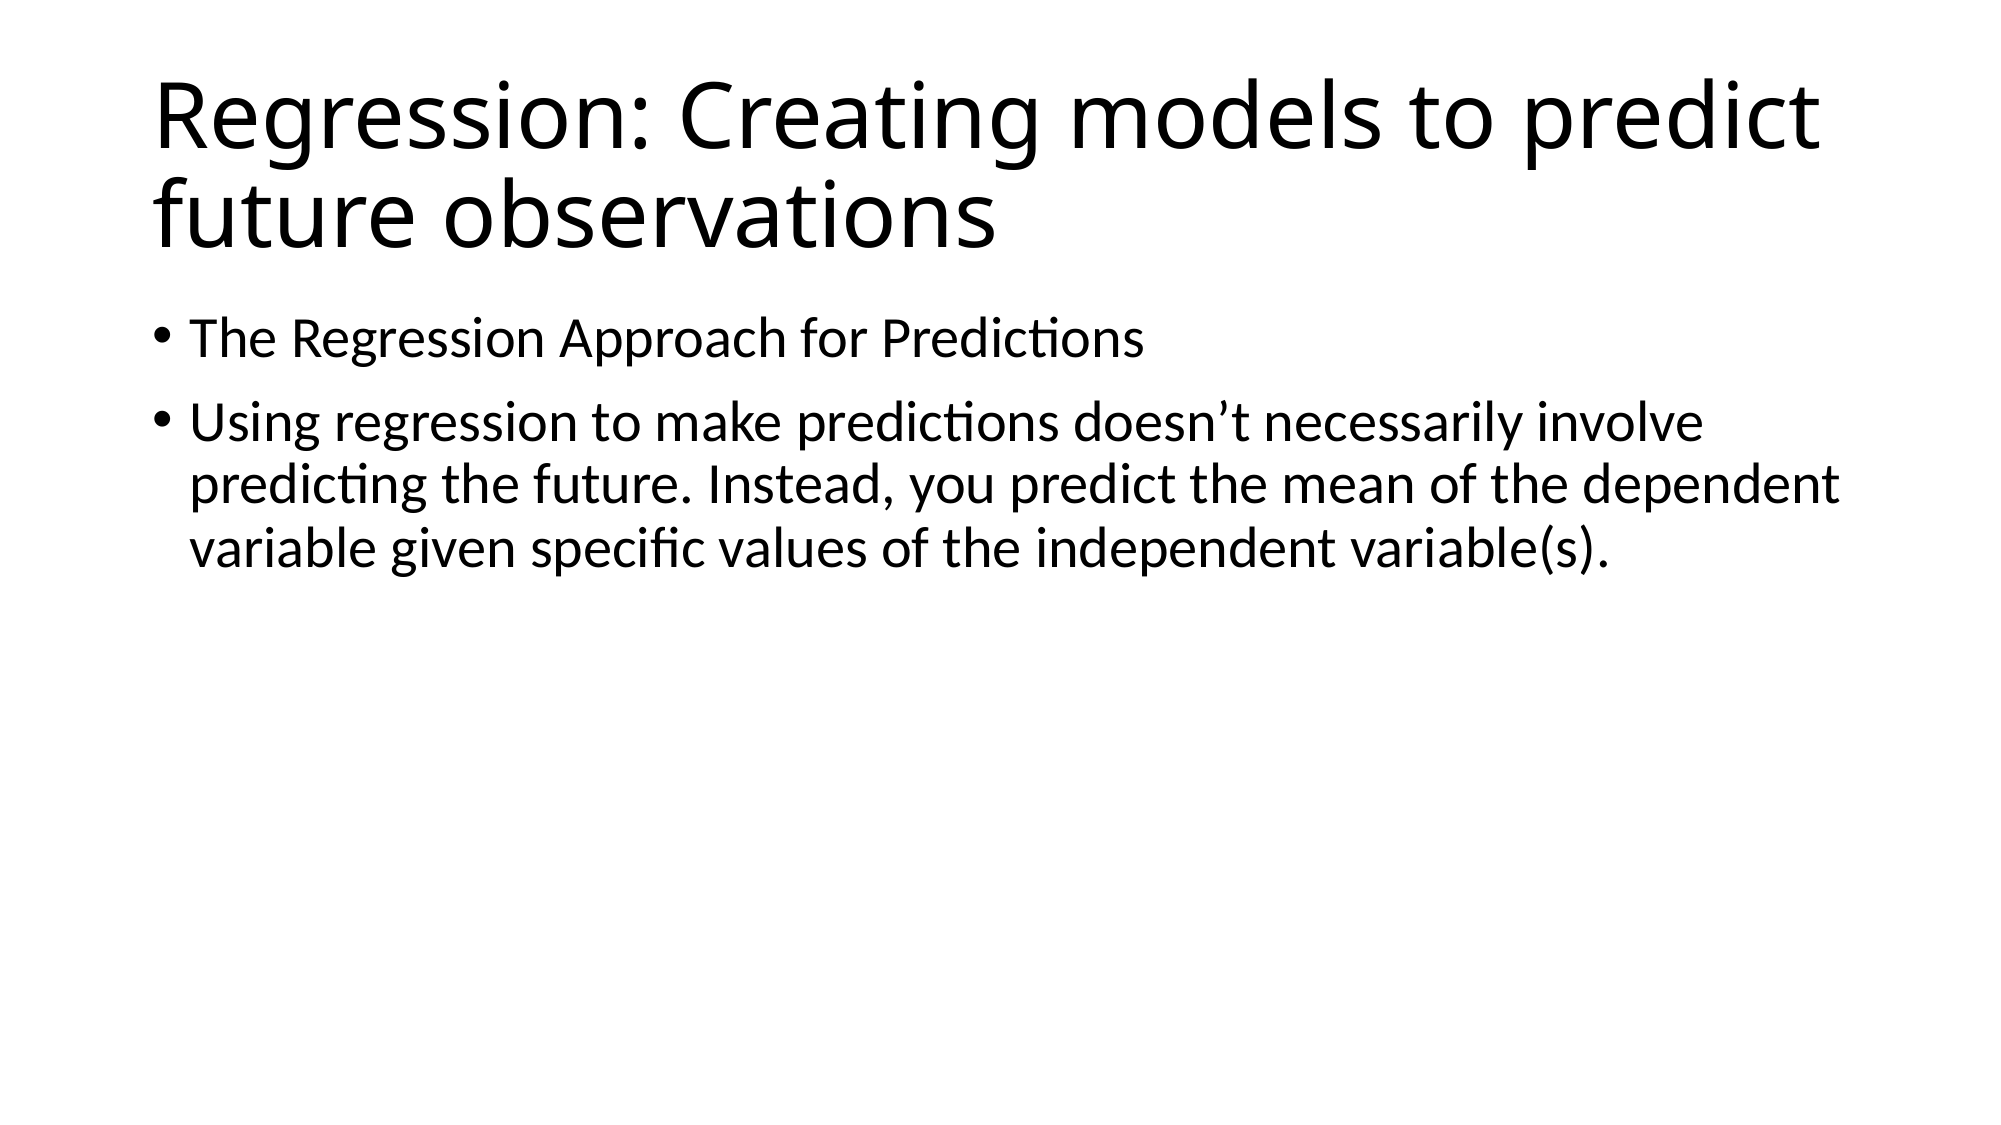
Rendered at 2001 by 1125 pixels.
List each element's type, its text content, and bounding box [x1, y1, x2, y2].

title Regression: Creating models to predict future observations [137, 59, 1863, 278]
list The Regression Approach for Predictions Using regression to make predictions doesn’t necessarily involve predicting the future. Instead, you predict the mean of the dependent variable given specific values of the independent variable(s). [137, 299, 1863, 1014]
